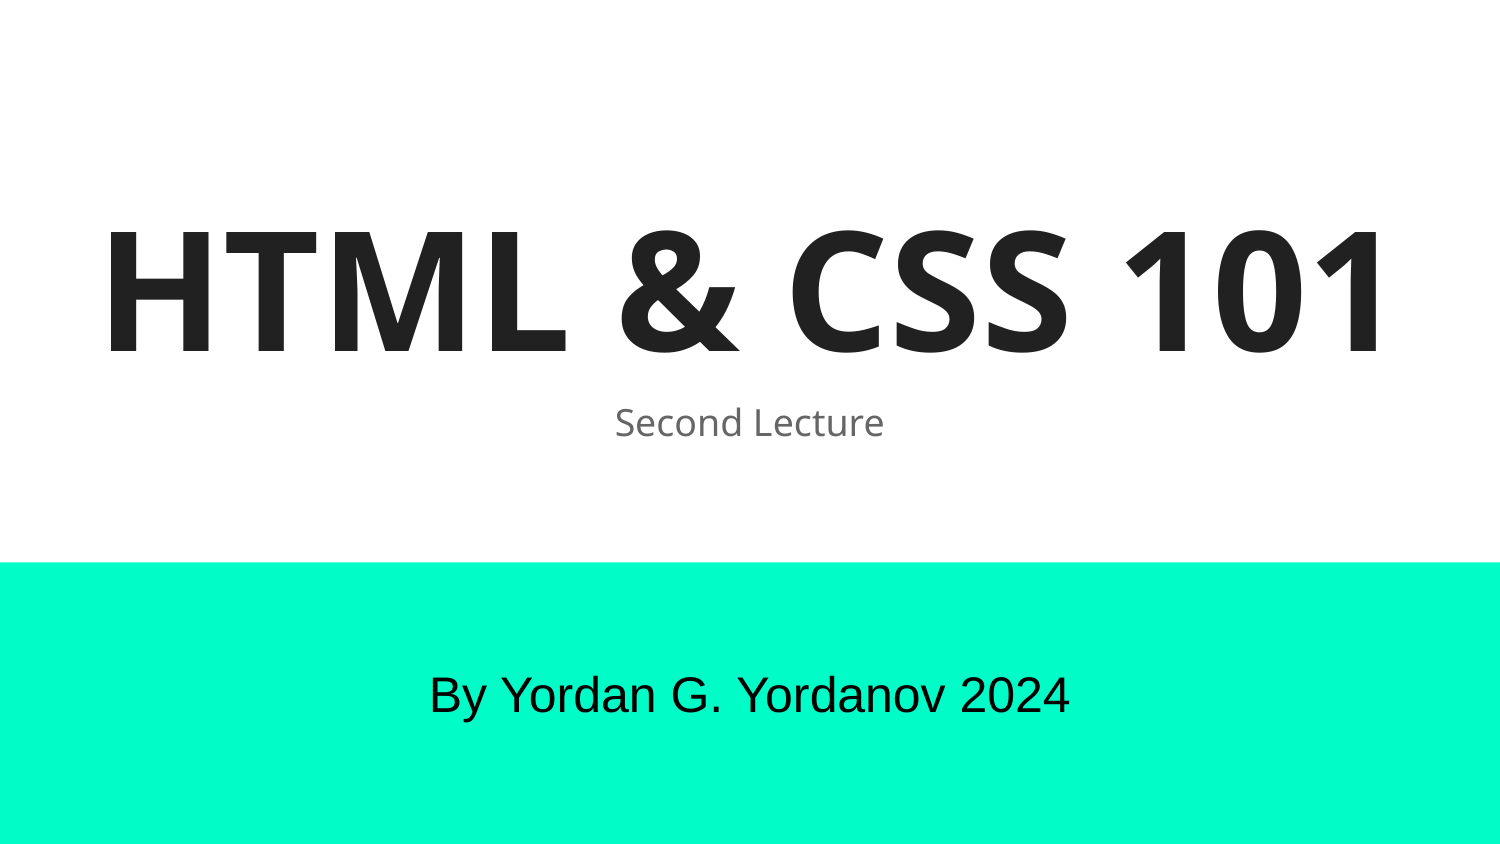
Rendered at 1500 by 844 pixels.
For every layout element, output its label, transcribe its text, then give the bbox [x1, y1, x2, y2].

text_box Second Lecture [378, 383, 1122, 459]
title HTML & CSS 101 [51, 64, 1449, 506]
subtitle By Yordan G. Yordanov 2024 [51, 638, 1449, 755]
